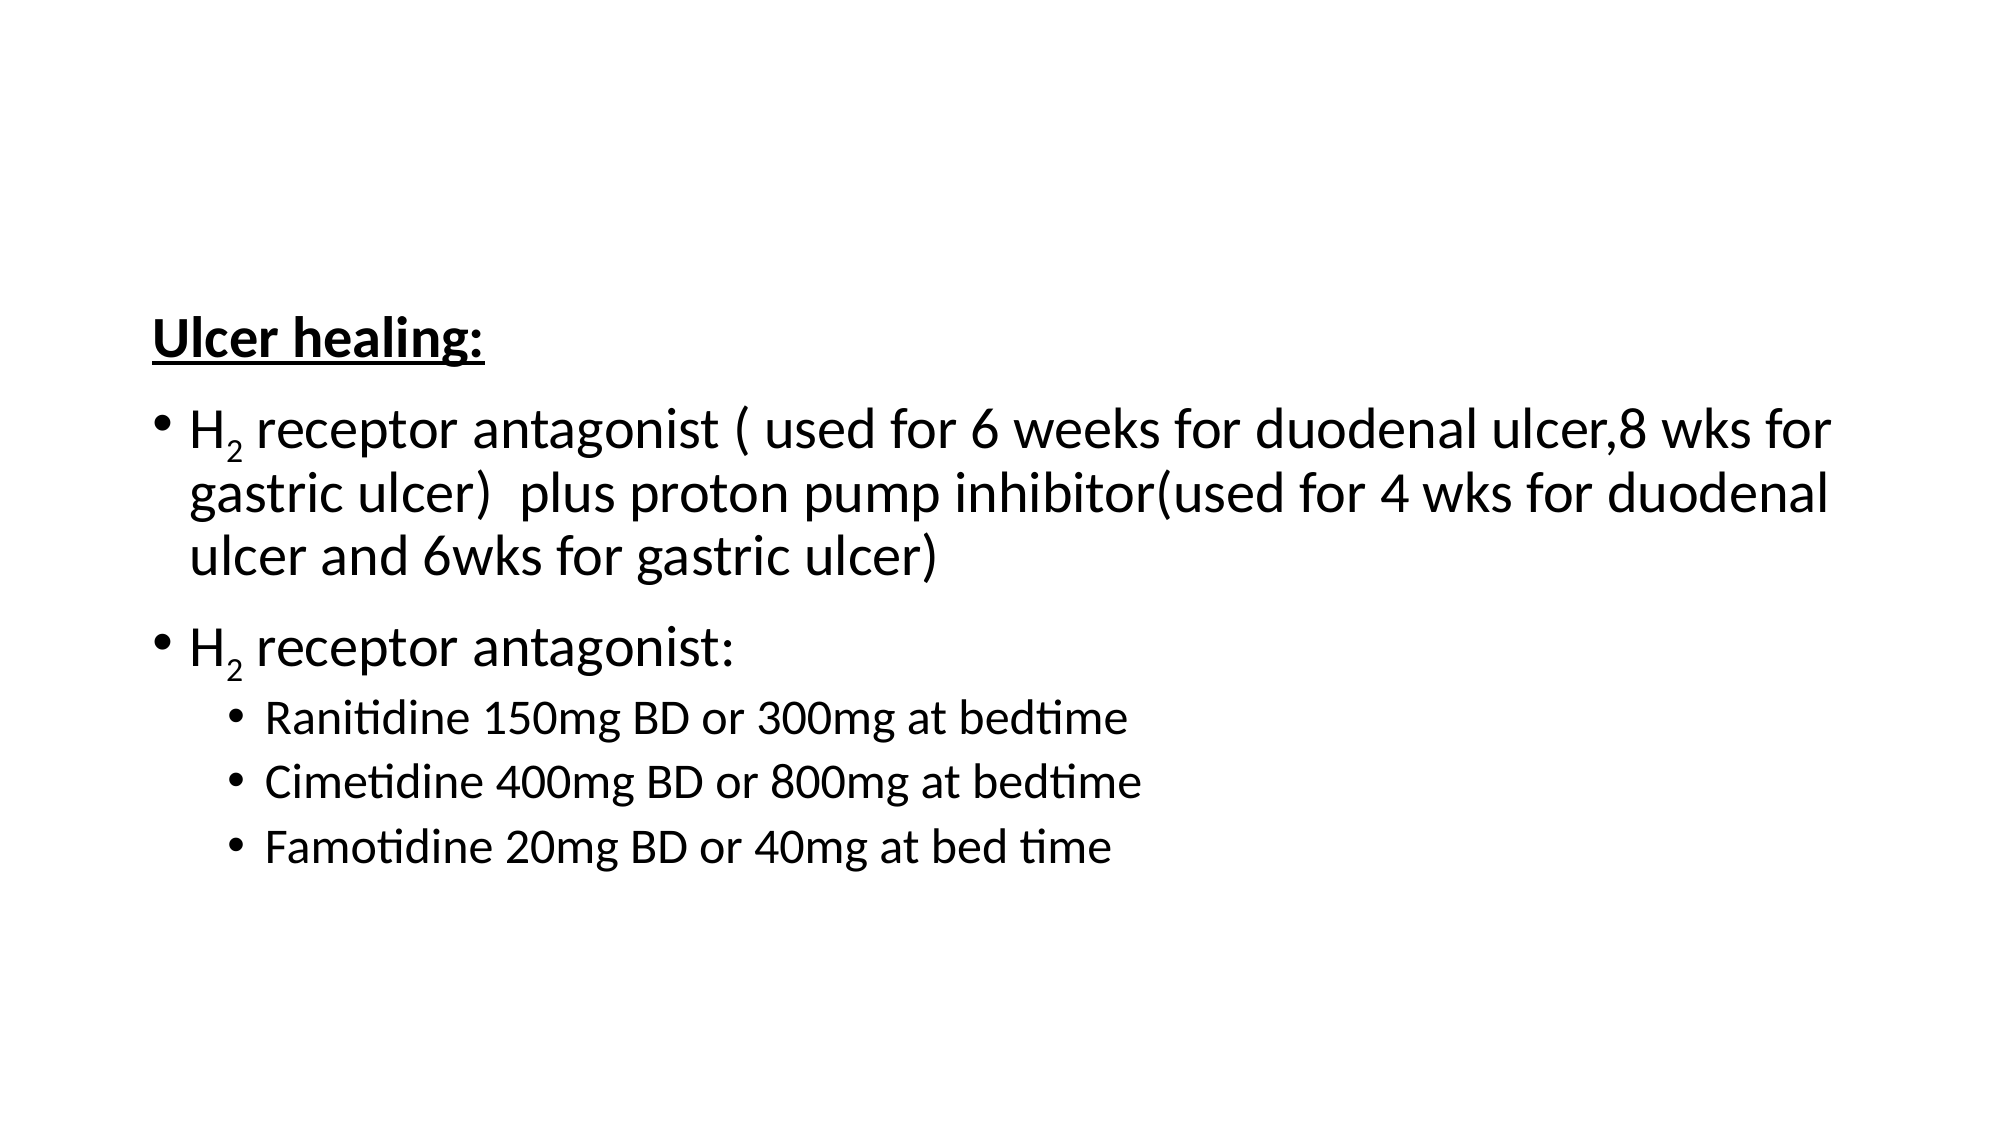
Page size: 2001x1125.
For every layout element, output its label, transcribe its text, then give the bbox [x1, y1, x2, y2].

list Ulcer healing: H2 receptor antagonist ( used for 6 weeks for duodenal ulcer,8 wks for gastric ulcer) plus proton pump inhibitor(used for 4 wks for duodenal ulcer and 6wks for gastric ulcer) H2 receptor antagonist: Ranitidine 150mg BD or 300mg at bedtime Cimetidine 400mg BD or 800mg at bedtime Famotidine 20mg BD or 40mg at bed time [137, 299, 1863, 1014]
